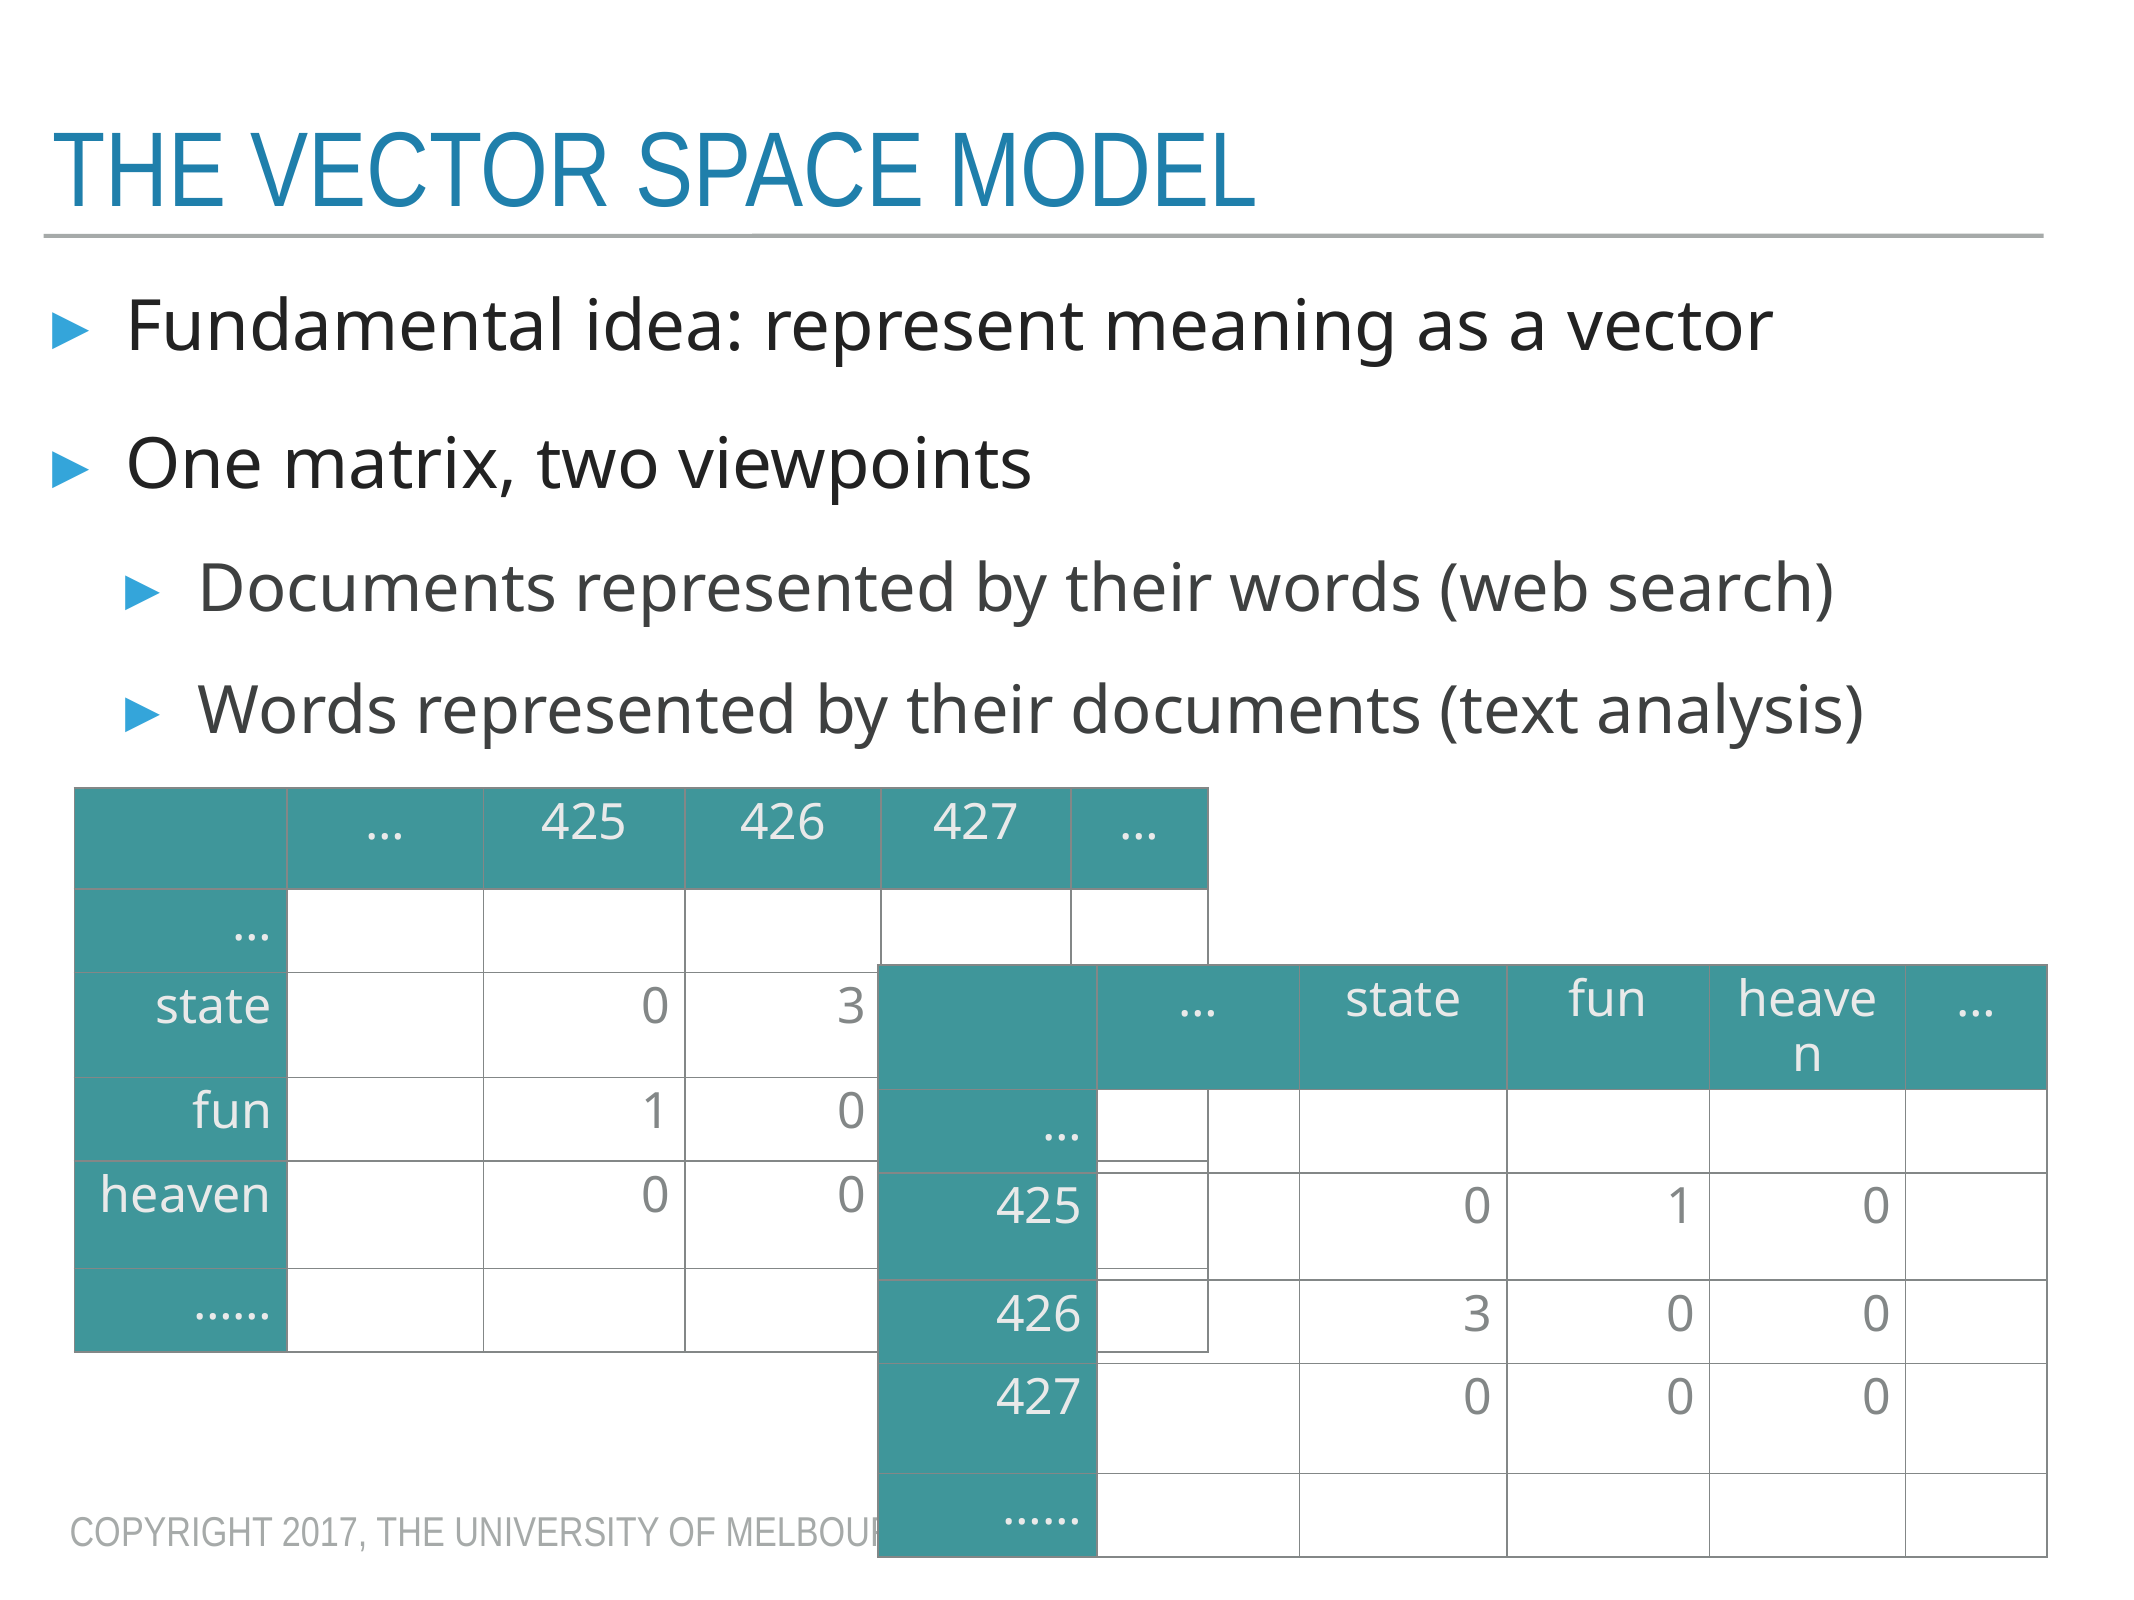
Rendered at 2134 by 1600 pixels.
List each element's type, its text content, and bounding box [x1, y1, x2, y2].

table_cell … [75, 890, 286, 972]
title The Vector space model [43, 116, 2045, 236]
table_cell [484, 1269, 684, 1351]
table_cell 0 [1508, 1281, 1709, 1363]
table_cell 0 [686, 1162, 877, 1268]
table_header 427 [882, 789, 1070, 888]
table_cell [1508, 1090, 1709, 1172]
table_cell 1 [1508, 1174, 1709, 1279]
table_cell [1710, 1090, 1905, 1172]
table_cell [1098, 1090, 1299, 1172]
table_cell 427 [879, 1364, 1096, 1473]
table_cell …… [75, 1269, 286, 1351]
table_cell … [879, 1090, 1096, 1172]
table_cell 0 [1300, 1174, 1506, 1279]
table_cell [1098, 1281, 1299, 1363]
table_cell 0 [686, 1078, 877, 1160]
table_header 425 [484, 789, 684, 888]
table_cell [1906, 1174, 2046, 1279]
table_cell [288, 1162, 483, 1268]
table_cell [1098, 1364, 1299, 1473]
table_header … [1072, 789, 1207, 888]
table_cell [1072, 890, 1207, 964]
table_cell [288, 890, 483, 972]
table_cell [1906, 1090, 2046, 1172]
table_cell [1906, 1281, 2046, 1363]
table_header [75, 789, 286, 888]
table_cell 425 [879, 1174, 1096, 1279]
table_cell heaven [75, 1162, 286, 1268]
table_cell [1098, 1174, 1299, 1279]
table_cell [1300, 1090, 1506, 1172]
table_cell 0 [1710, 1281, 1905, 1363]
table_header heaven [1710, 966, 1905, 1089]
table_cell [686, 890, 880, 972]
table_cell state [75, 973, 286, 1077]
table_cell 0 [484, 973, 684, 1077]
table_cell [686, 1269, 877, 1351]
table_cell 0 [1710, 1364, 1905, 1473]
table_header state [1300, 966, 1506, 1089]
table_header fun [1508, 966, 1709, 1089]
table_cell [1508, 1474, 1709, 1556]
table_cell 3 [686, 973, 877, 1077]
table_cell 426 [879, 1281, 1096, 1363]
table_cell fun [75, 1078, 286, 1160]
table_cell [1710, 1474, 1905, 1556]
table_cell 1 [484, 1078, 684, 1160]
table_header … [1906, 966, 2046, 1089]
table_cell [288, 1078, 483, 1160]
table_cell [1906, 1474, 2046, 1556]
table_cell [288, 973, 483, 1077]
table_cell [882, 890, 1070, 964]
table_cell [1906, 1364, 2046, 1473]
table_cell [484, 890, 684, 972]
table_header … [288, 789, 483, 888]
table_header [879, 966, 1096, 1089]
list Fundamental idea: represent meaning as a vector One matrix, two viewpoints Documents represented by their words (web search) Words represented by their documents (text analysis) [43, 270, 2045, 1551]
table_cell [1300, 1474, 1506, 1556]
table_cell [1098, 1474, 1299, 1556]
table_header … [1098, 966, 1299, 1089]
table_cell 0 [484, 1162, 684, 1268]
table_cell 0 [1300, 1364, 1506, 1473]
table_cell …… [879, 1474, 1096, 1556]
table_cell 3 [1300, 1281, 1506, 1363]
table_cell 0 [1710, 1174, 1905, 1279]
table_cell [288, 1269, 483, 1351]
table_cell 0 [1508, 1364, 1709, 1473]
table_header 426 [686, 789, 880, 888]
